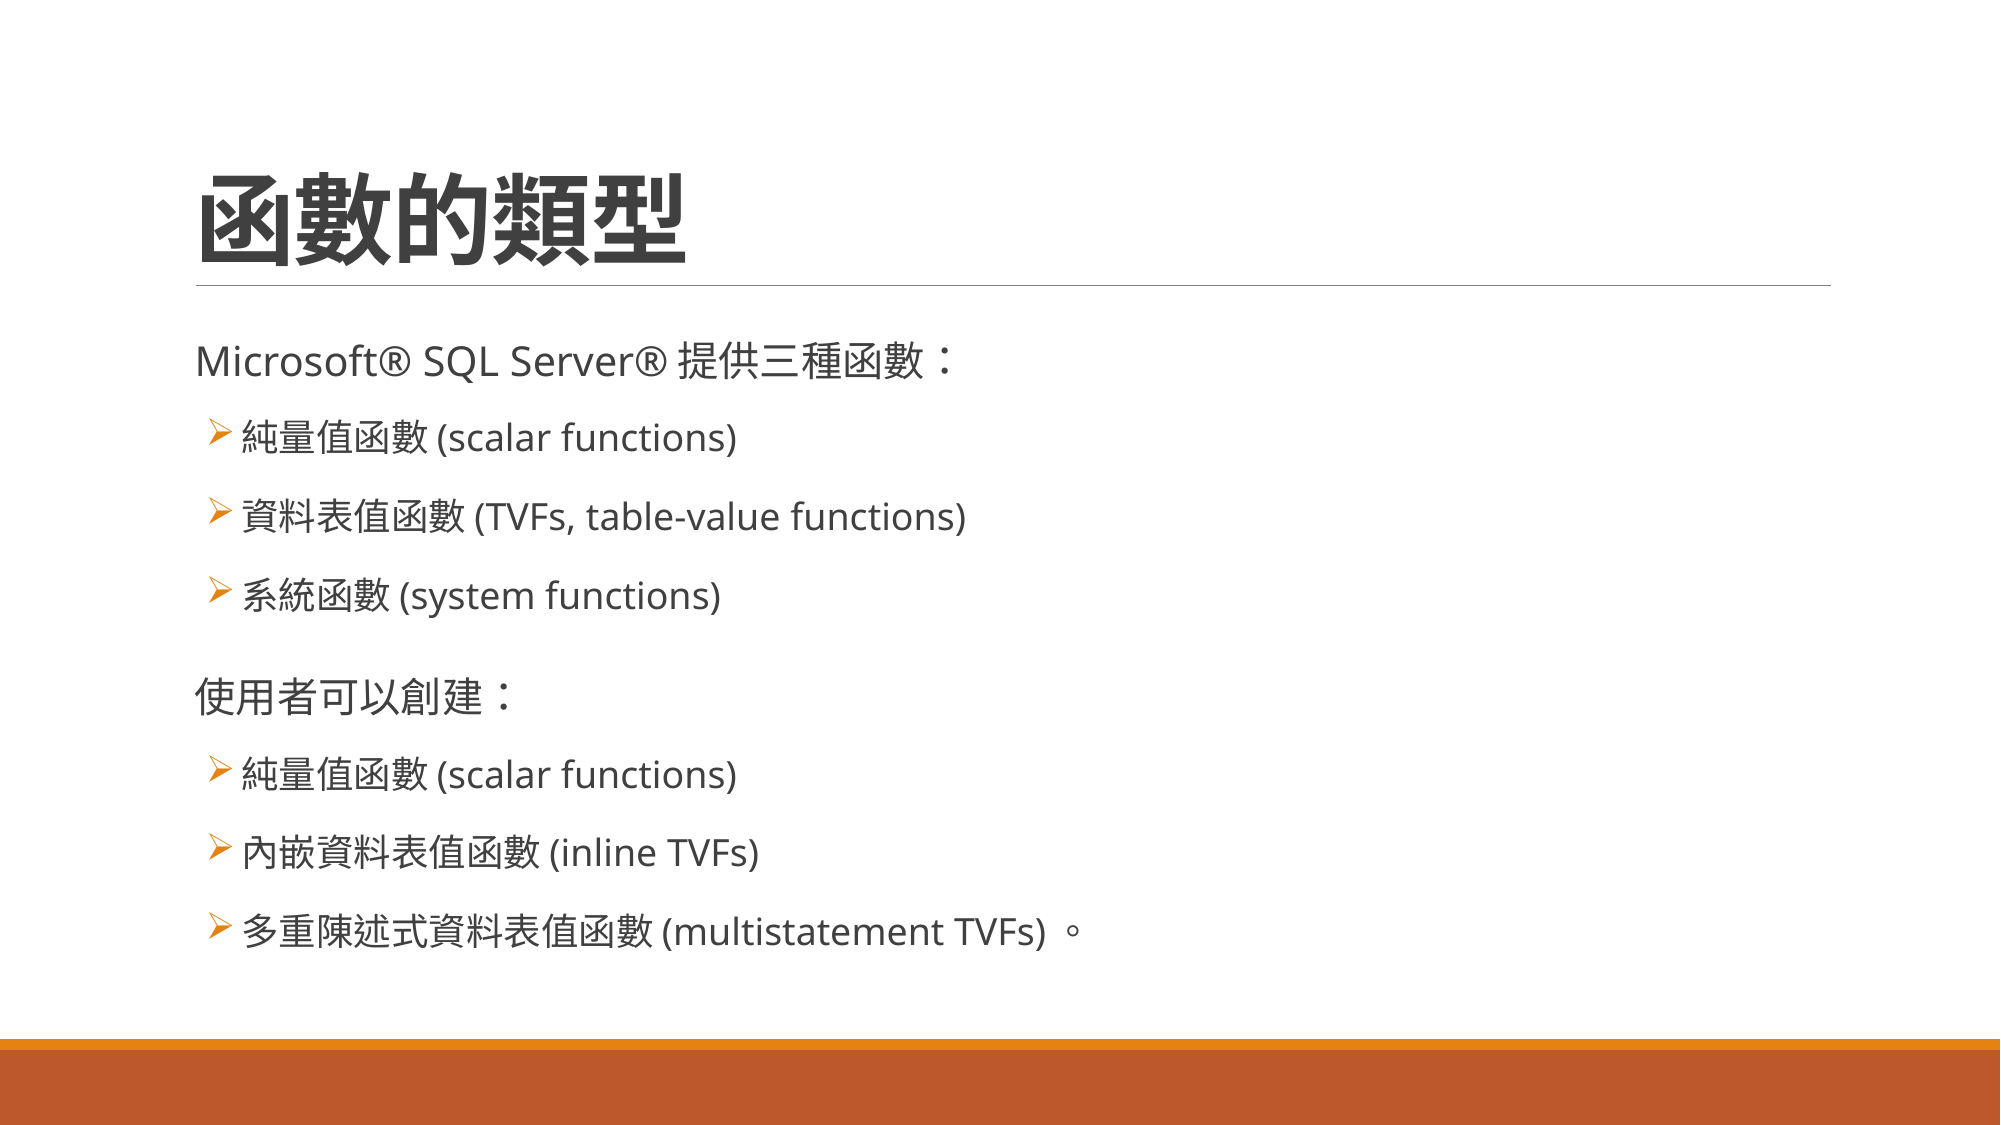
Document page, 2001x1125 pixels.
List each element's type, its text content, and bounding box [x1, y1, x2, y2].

list Microsoft® SQL Server®提供三種函數： 純量值函數(scalar functions) 資料表值函數(TVFs, table-value functions) 系統函數(system functions) 使用者可以創建： 純量值函數(scalar functions) 內嵌資料表值函數(inline TVFs) 多重陳述式資料表值函數(multistatement TVFs)。 [180, 302, 1830, 963]
title 函數的類型 [180, 47, 1830, 285]
